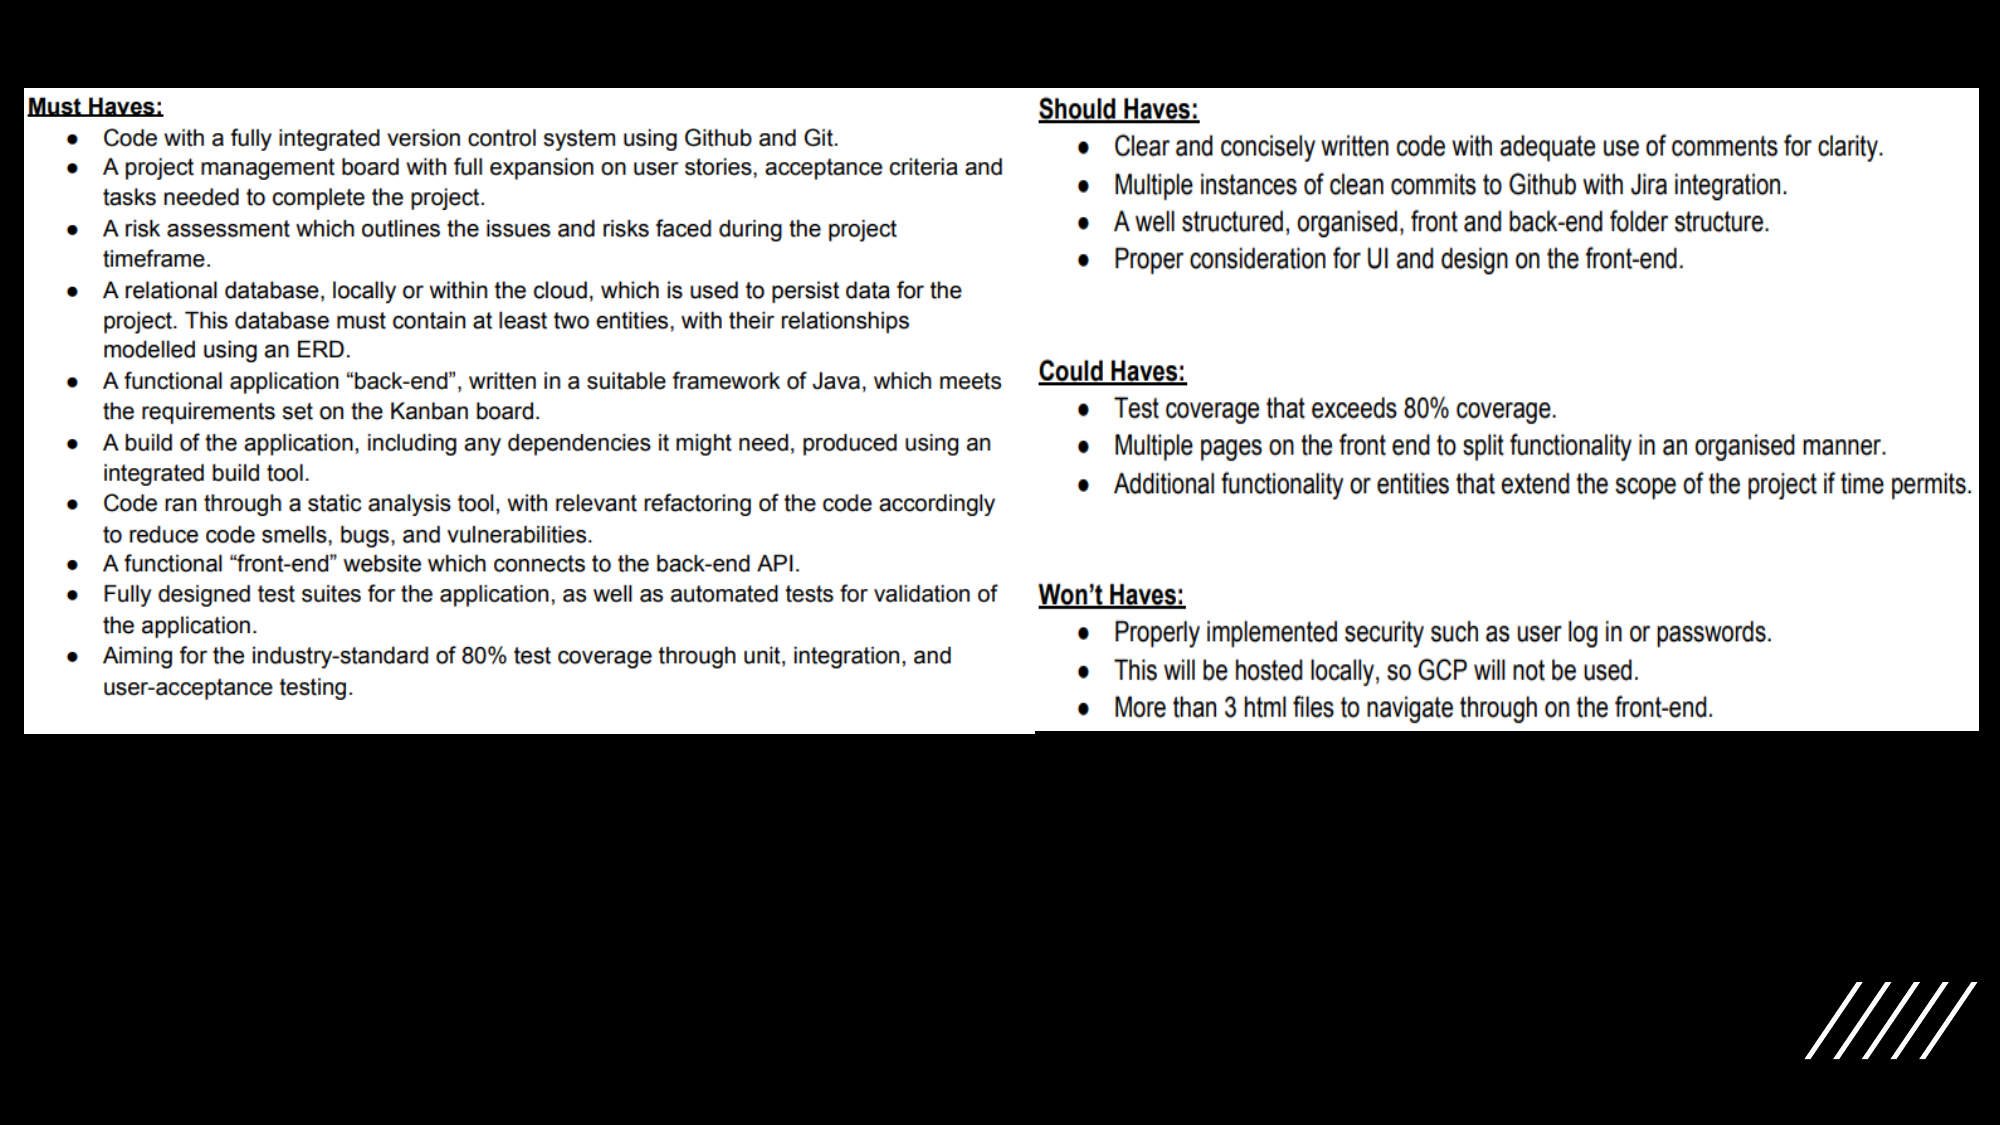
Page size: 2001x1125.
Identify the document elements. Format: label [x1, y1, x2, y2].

picture [24, 88, 1979, 734]
